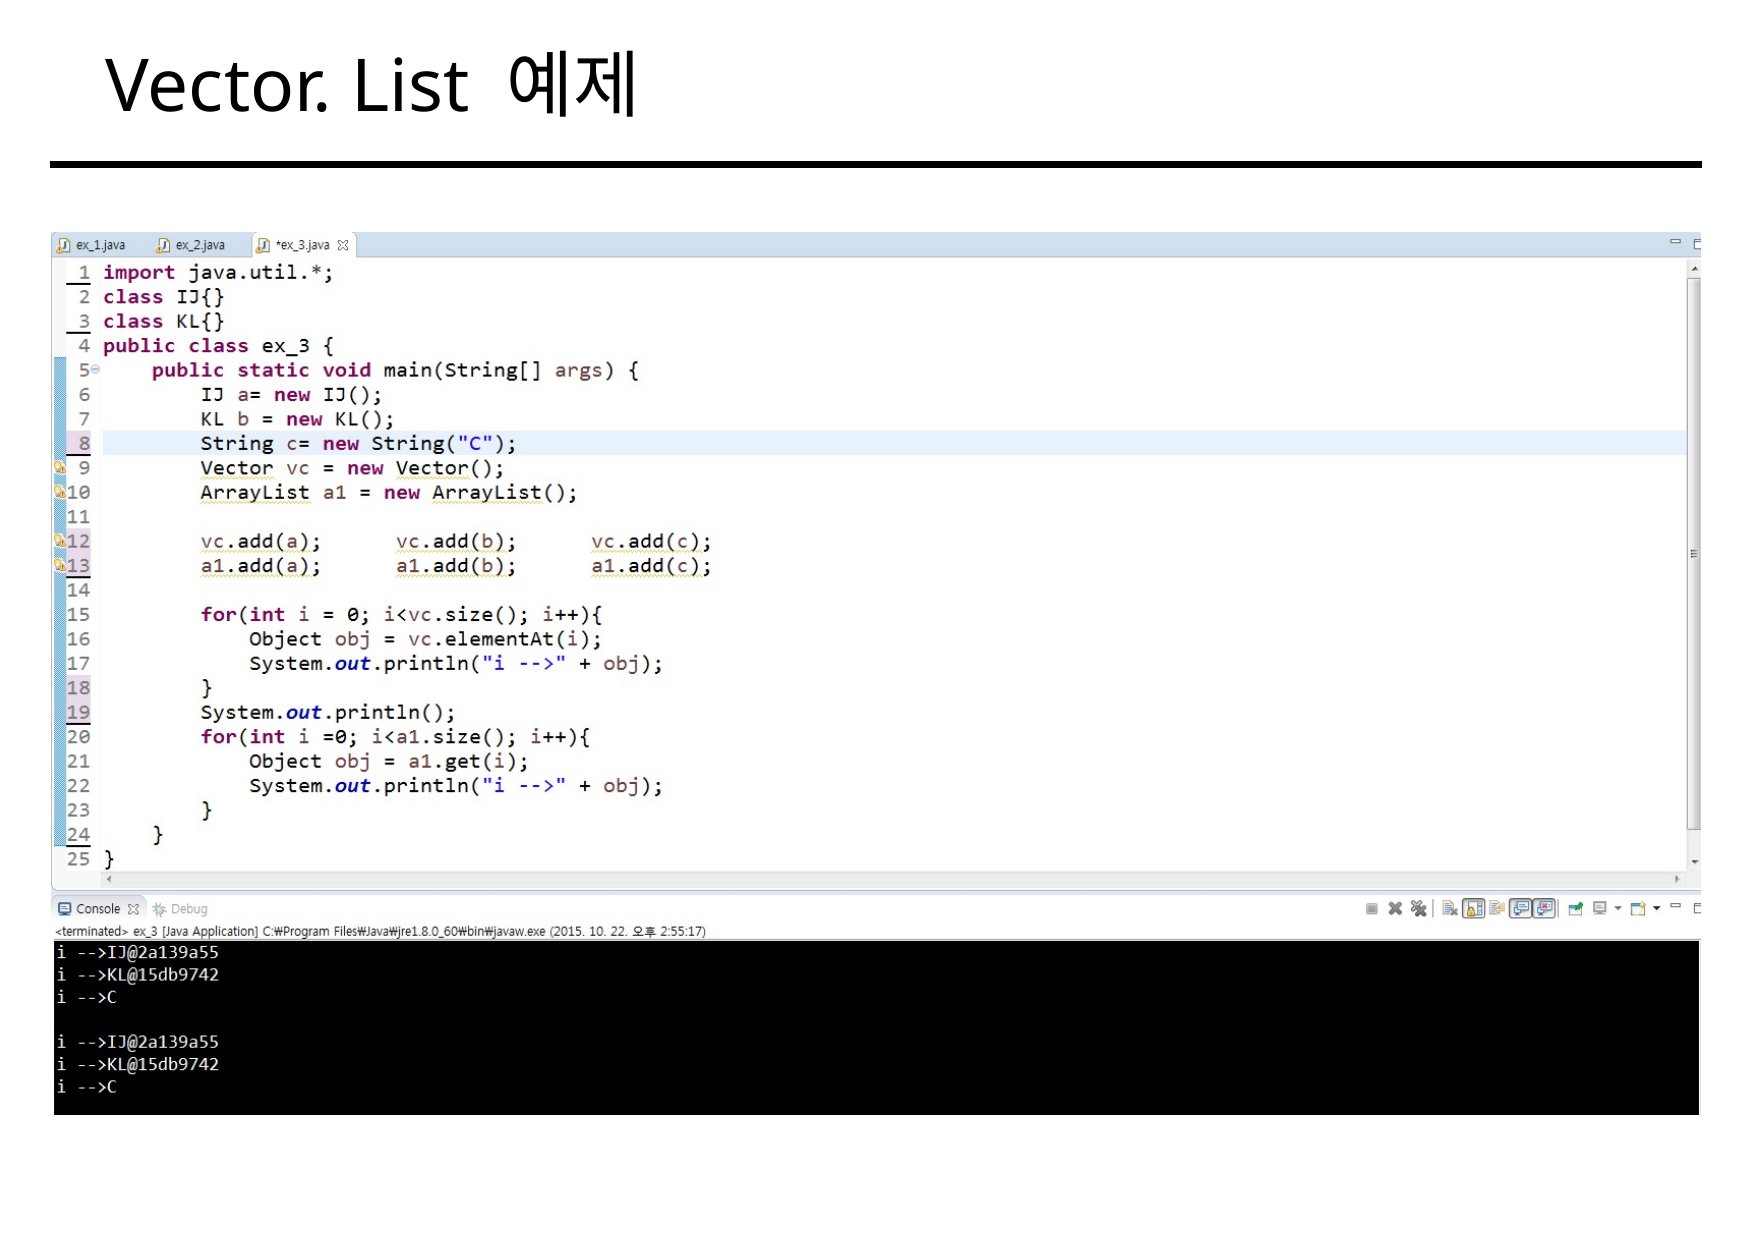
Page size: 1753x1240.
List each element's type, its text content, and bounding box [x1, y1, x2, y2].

picture [50, 232, 1702, 1116]
title Vector. List 예제 [105, 38, 1647, 127]
